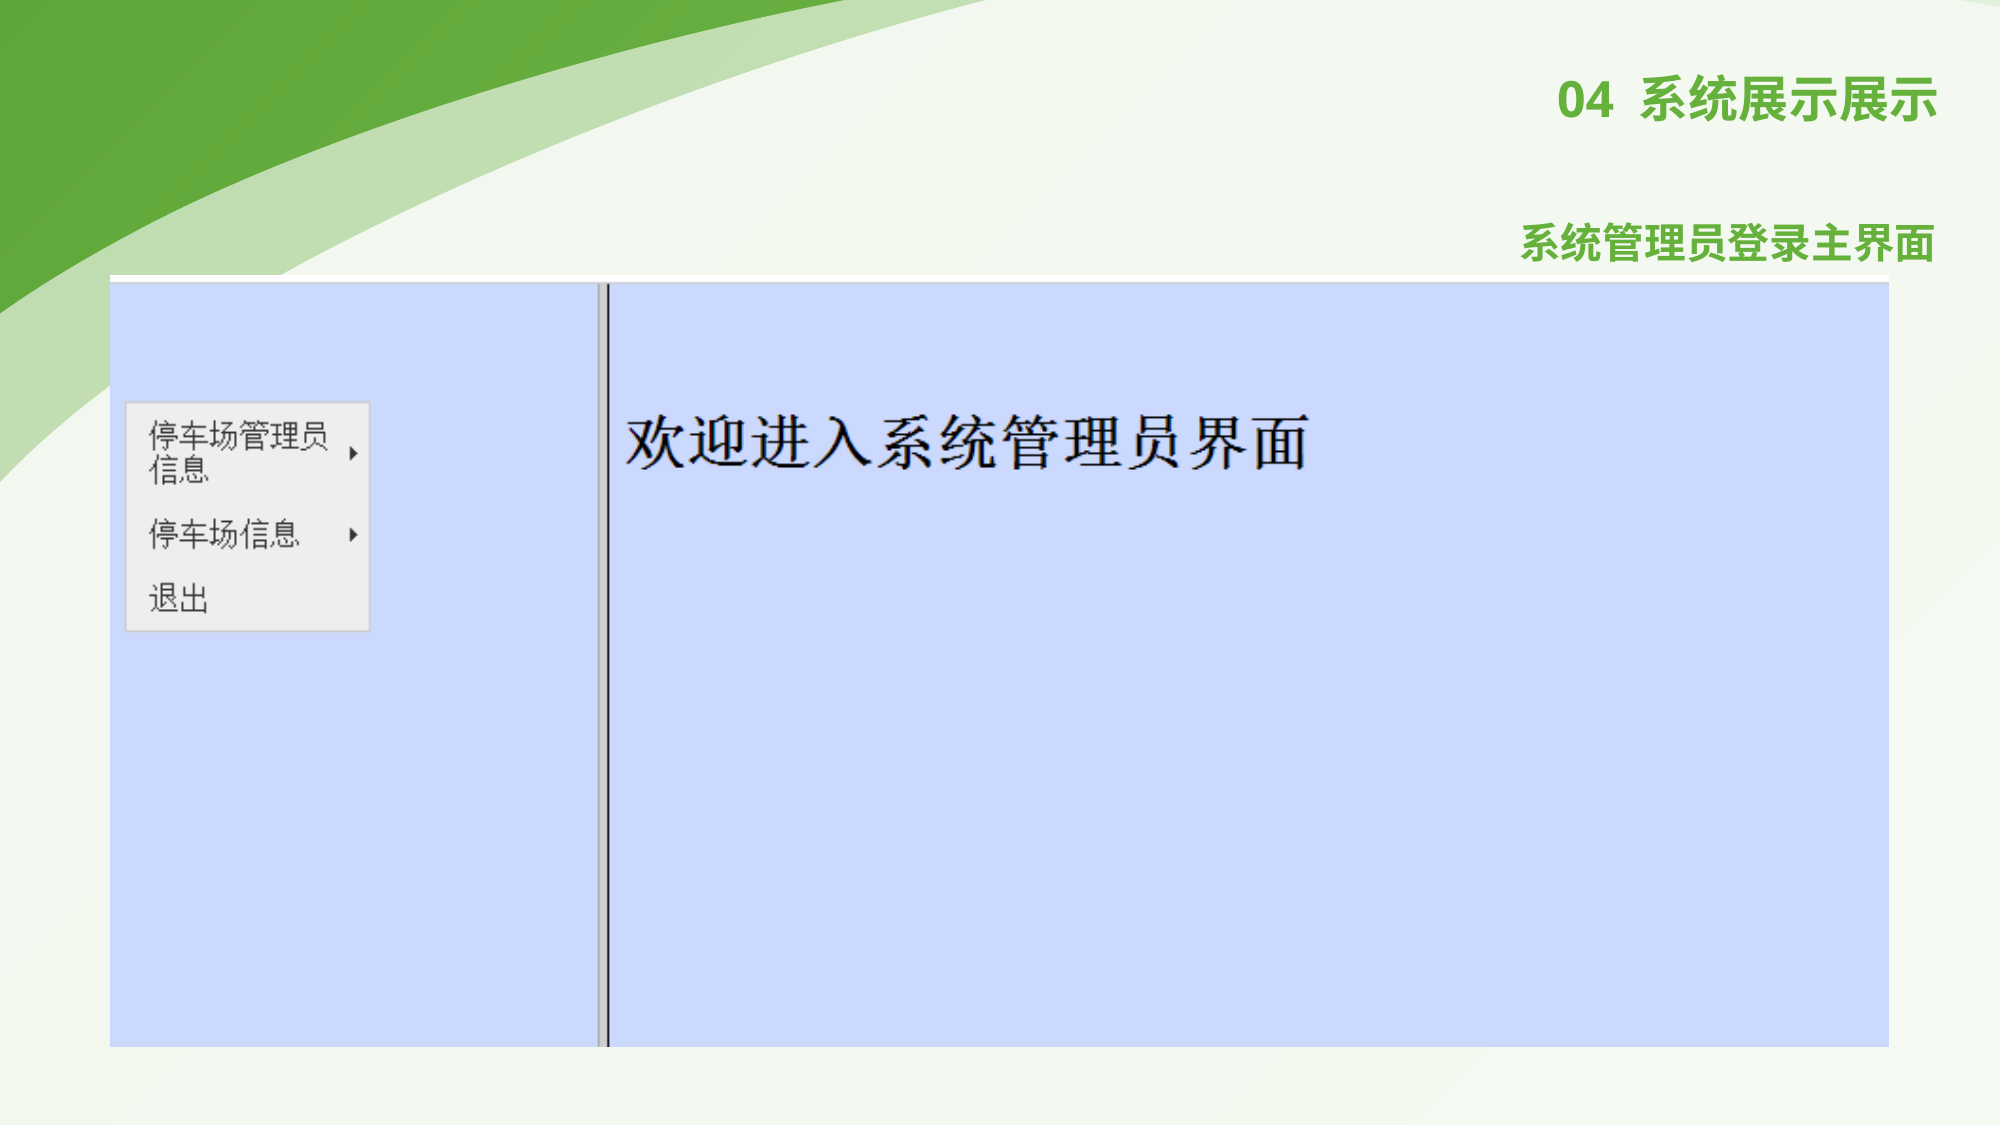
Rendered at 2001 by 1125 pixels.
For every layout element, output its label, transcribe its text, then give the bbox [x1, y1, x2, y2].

list 04 系统展示展示 [1083, 41, 1955, 162]
text_box 系统管理员登录主界面 [1504, 194, 1952, 275]
picture [110, 275, 1889, 1048]
